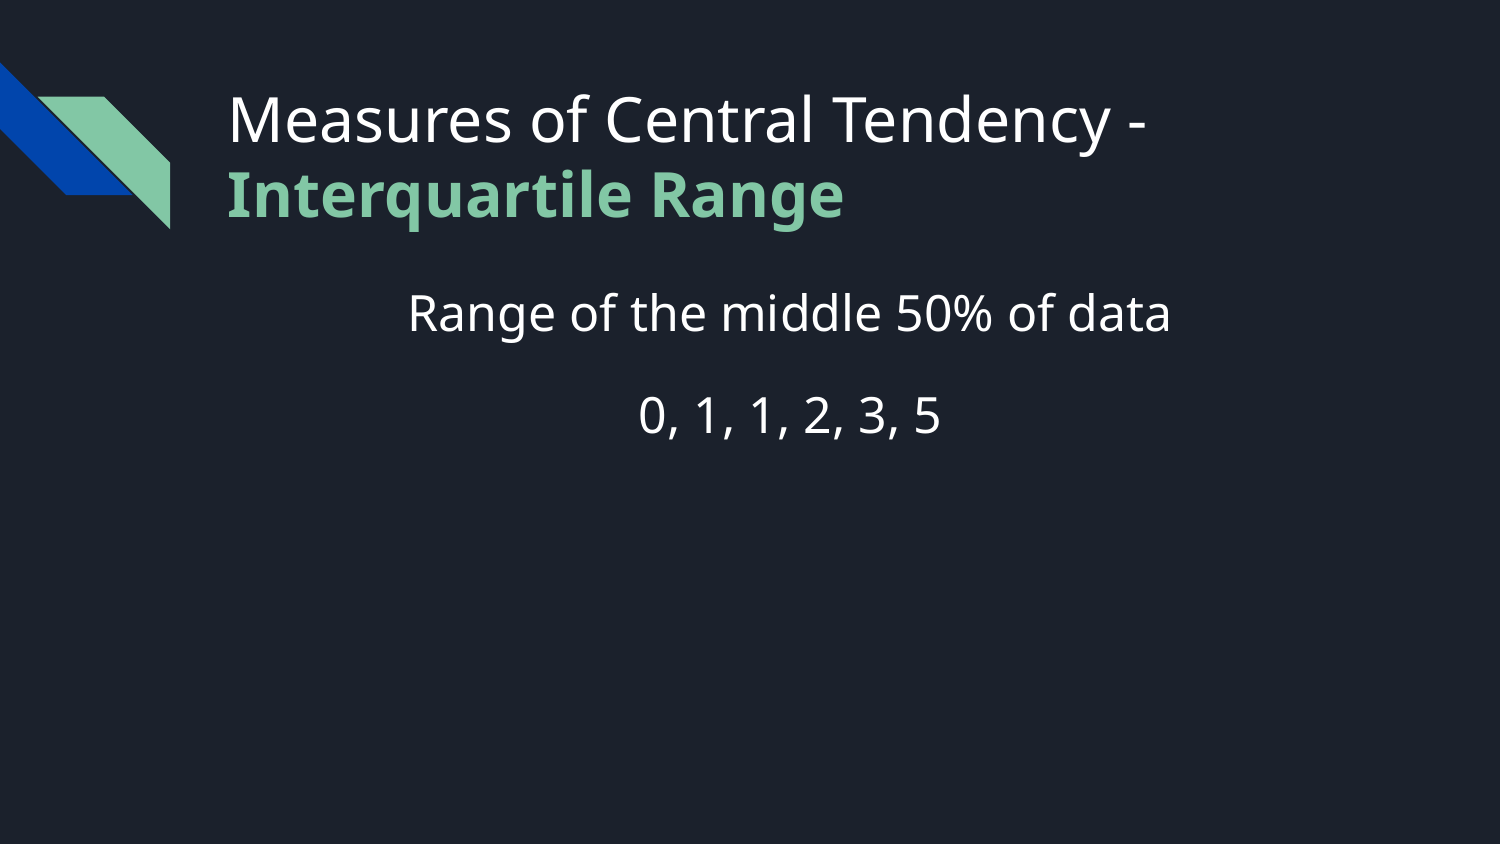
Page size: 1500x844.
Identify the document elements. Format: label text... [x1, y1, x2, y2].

title Measures of Central Tendency - Interquartile Range [212, 64, 1368, 215]
list Range of the middle 50% of data 0, 1, 1, 2, 3, 5 [212, 257, 1368, 735]
